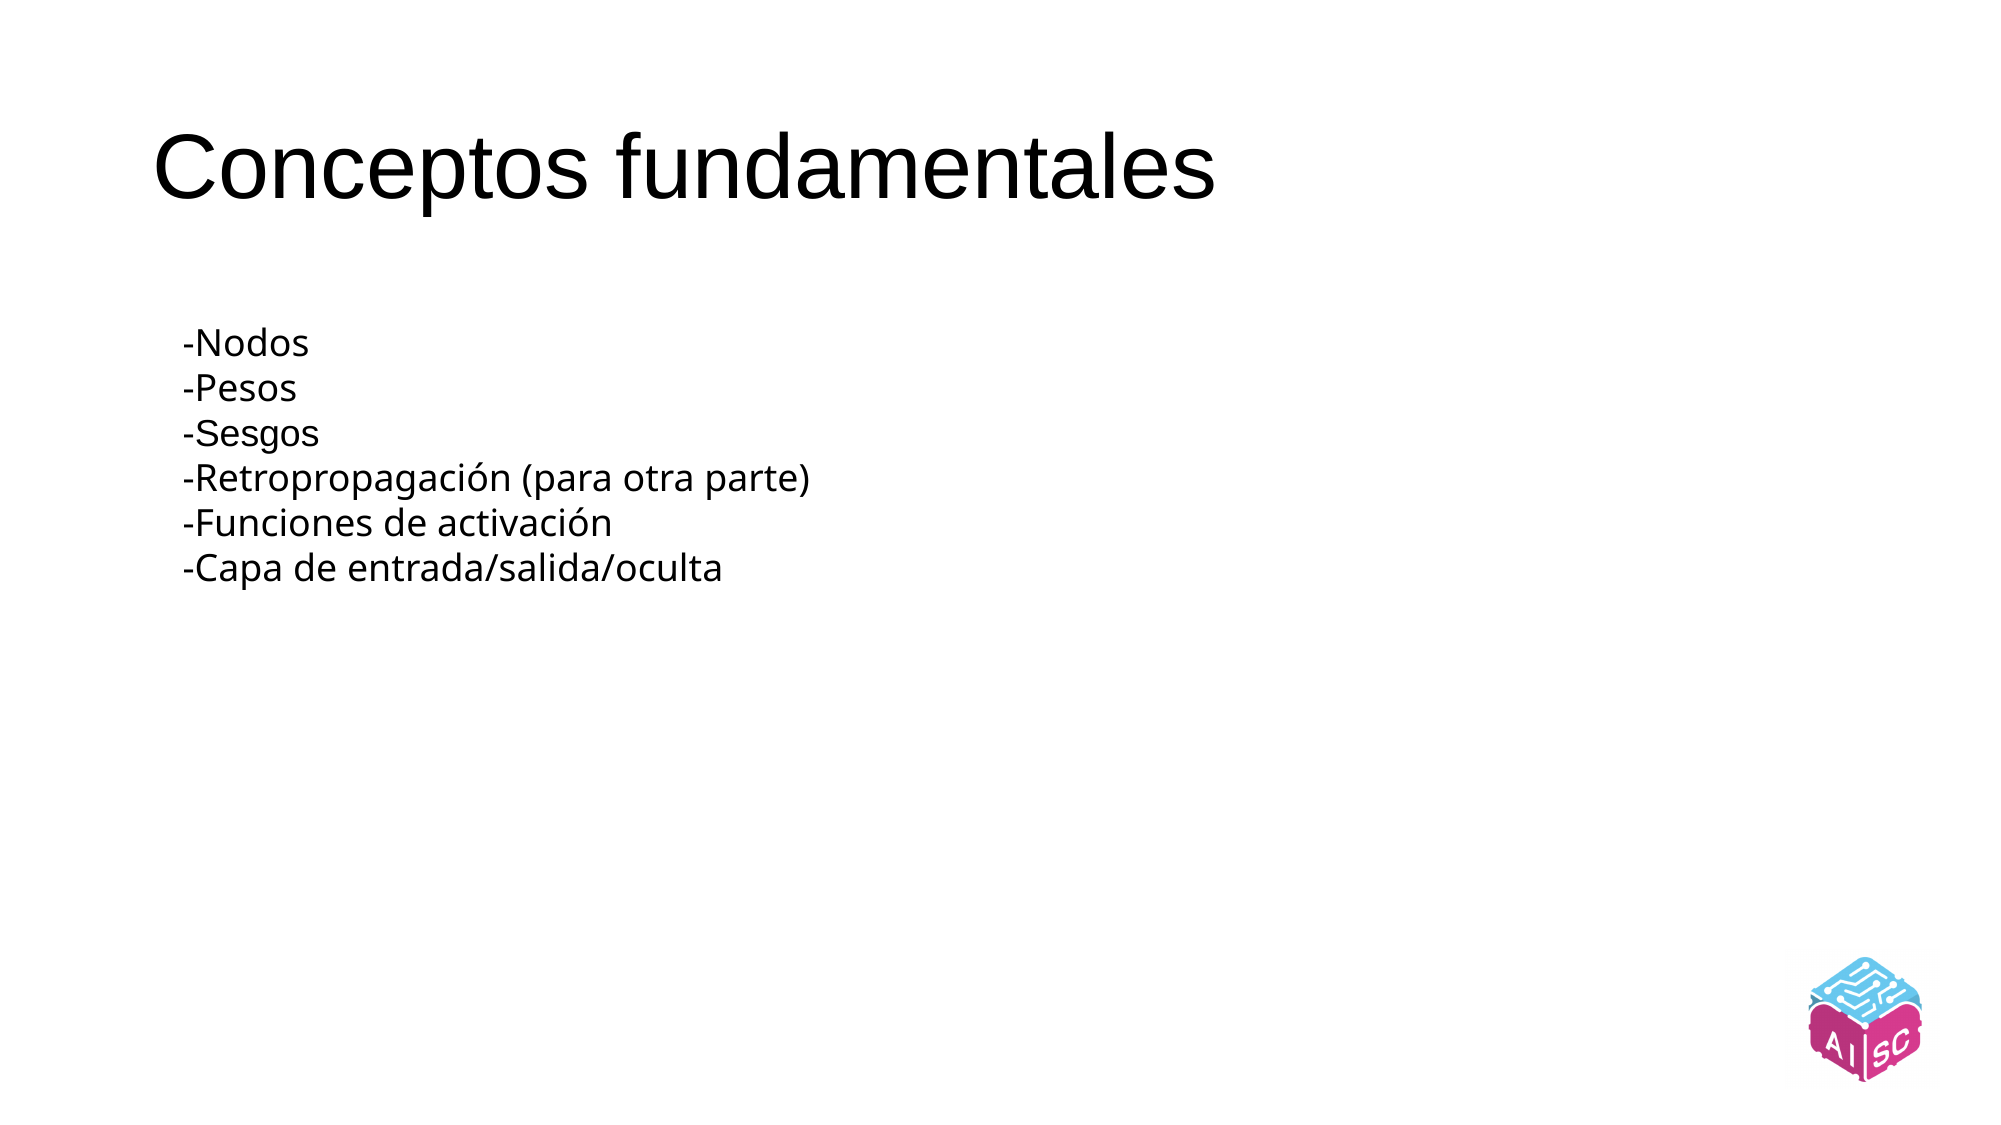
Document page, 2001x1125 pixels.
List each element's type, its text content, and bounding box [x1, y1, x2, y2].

title Conceptos fundamentales [137, 59, 1863, 278]
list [1784, 948, 1941, 1090]
text_box -Nodos -Pesos -Sesgos -Retropropagación (para otra parte) -Funciones de activación -Capa de entrada/salida/oculta [167, 311, 1060, 597]
